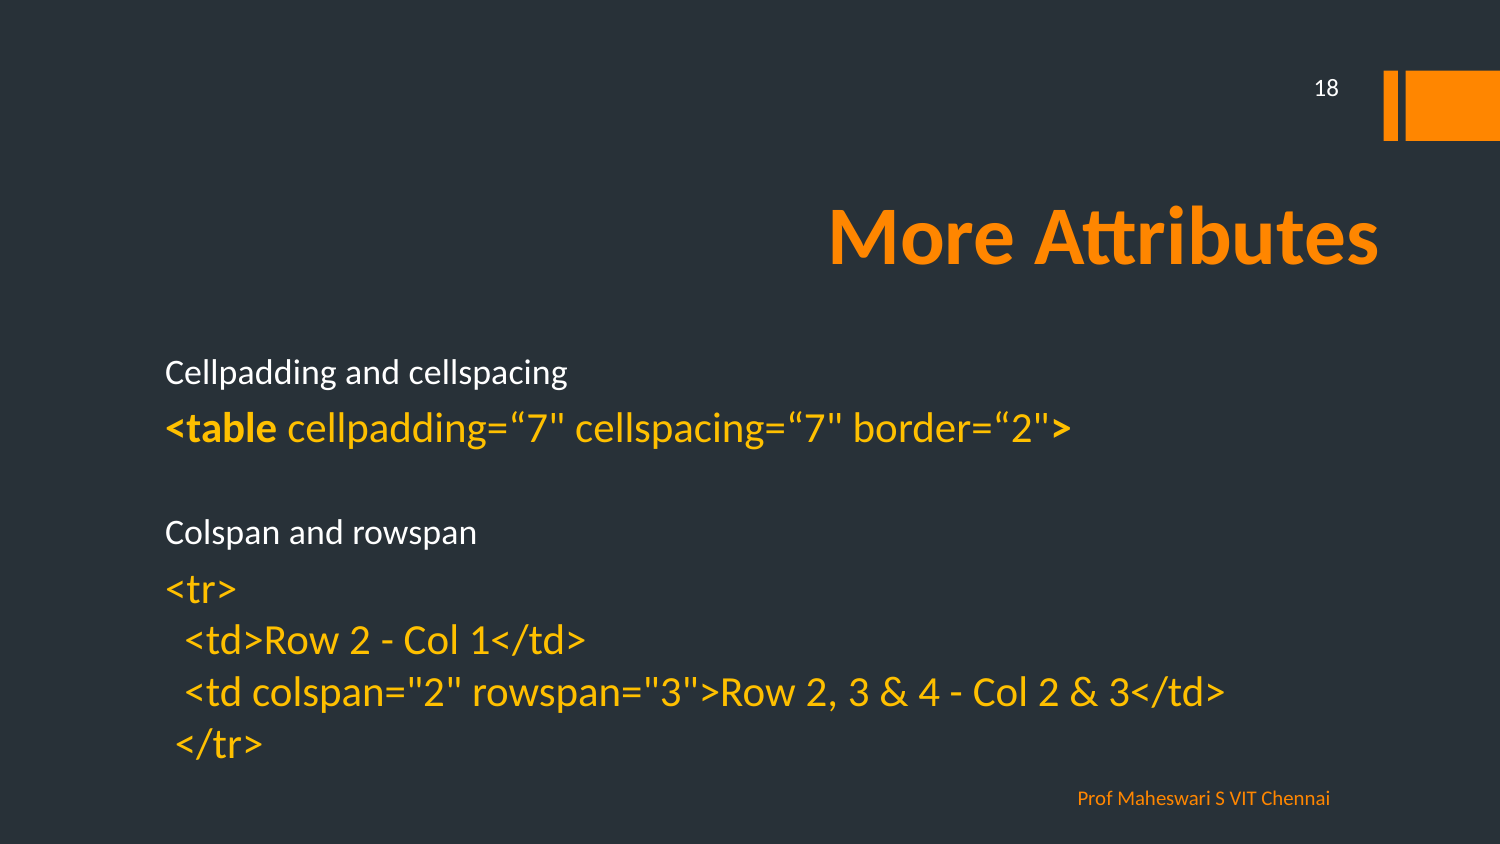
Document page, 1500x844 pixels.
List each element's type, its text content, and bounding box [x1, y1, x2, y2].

list Cellpadding and cellspacing <table cellpadding=“7" cellspacing=“7" border=“2"> Colspan and rowspan <tr> <td>Row 2 - Col 1</td> <td colspan="2" rowspan="3">Row 2, 3 & 4 - Col 2 & 3</td> </tr> [150, 340, 1350, 777]
slide_number 18 [1199, 67, 1355, 105]
footer Prof Maheswari S VIT Chennai [1062, 784, 1431, 822]
title More Attributes [812, 146, 1438, 289]
